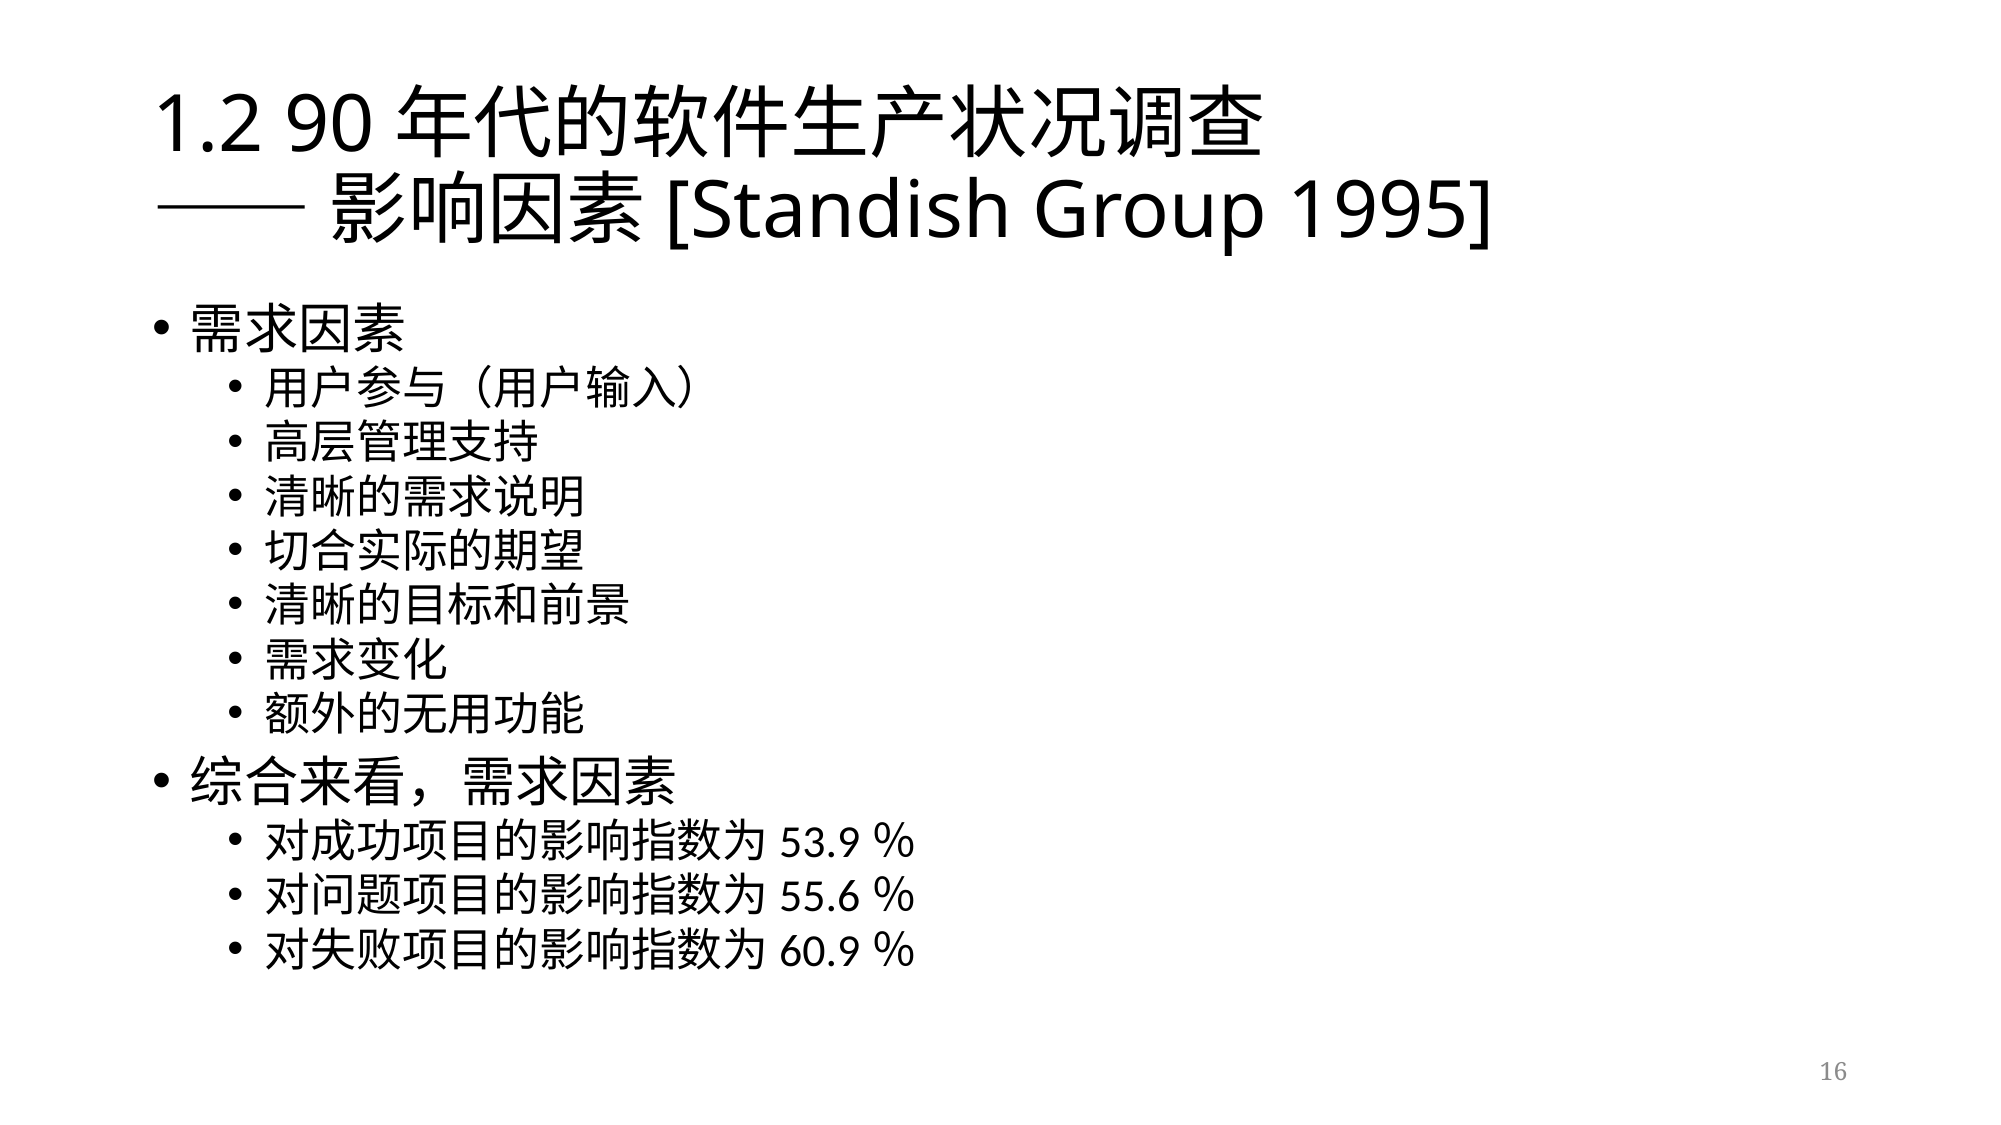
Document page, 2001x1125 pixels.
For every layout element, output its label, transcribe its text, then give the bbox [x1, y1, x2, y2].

title 1.2 90年代的软件生产状况调查 —— 影响因素[Standish Group 1995] [137, 59, 1863, 278]
slide_number 16 [1412, 1042, 1863, 1103]
list 需求因素 用户参与（用户输入） 高层管理支持 清晰的需求说明 切合实际的期望 清晰的目标和前景 需求变化 额外的无用功能 综合来看，需求因素 对成功项目的影响指数为53.9％ 对问题项目的影响指数为55.6％ 对失败项目的影响指数为60.9％ [137, 299, 1863, 1014]
